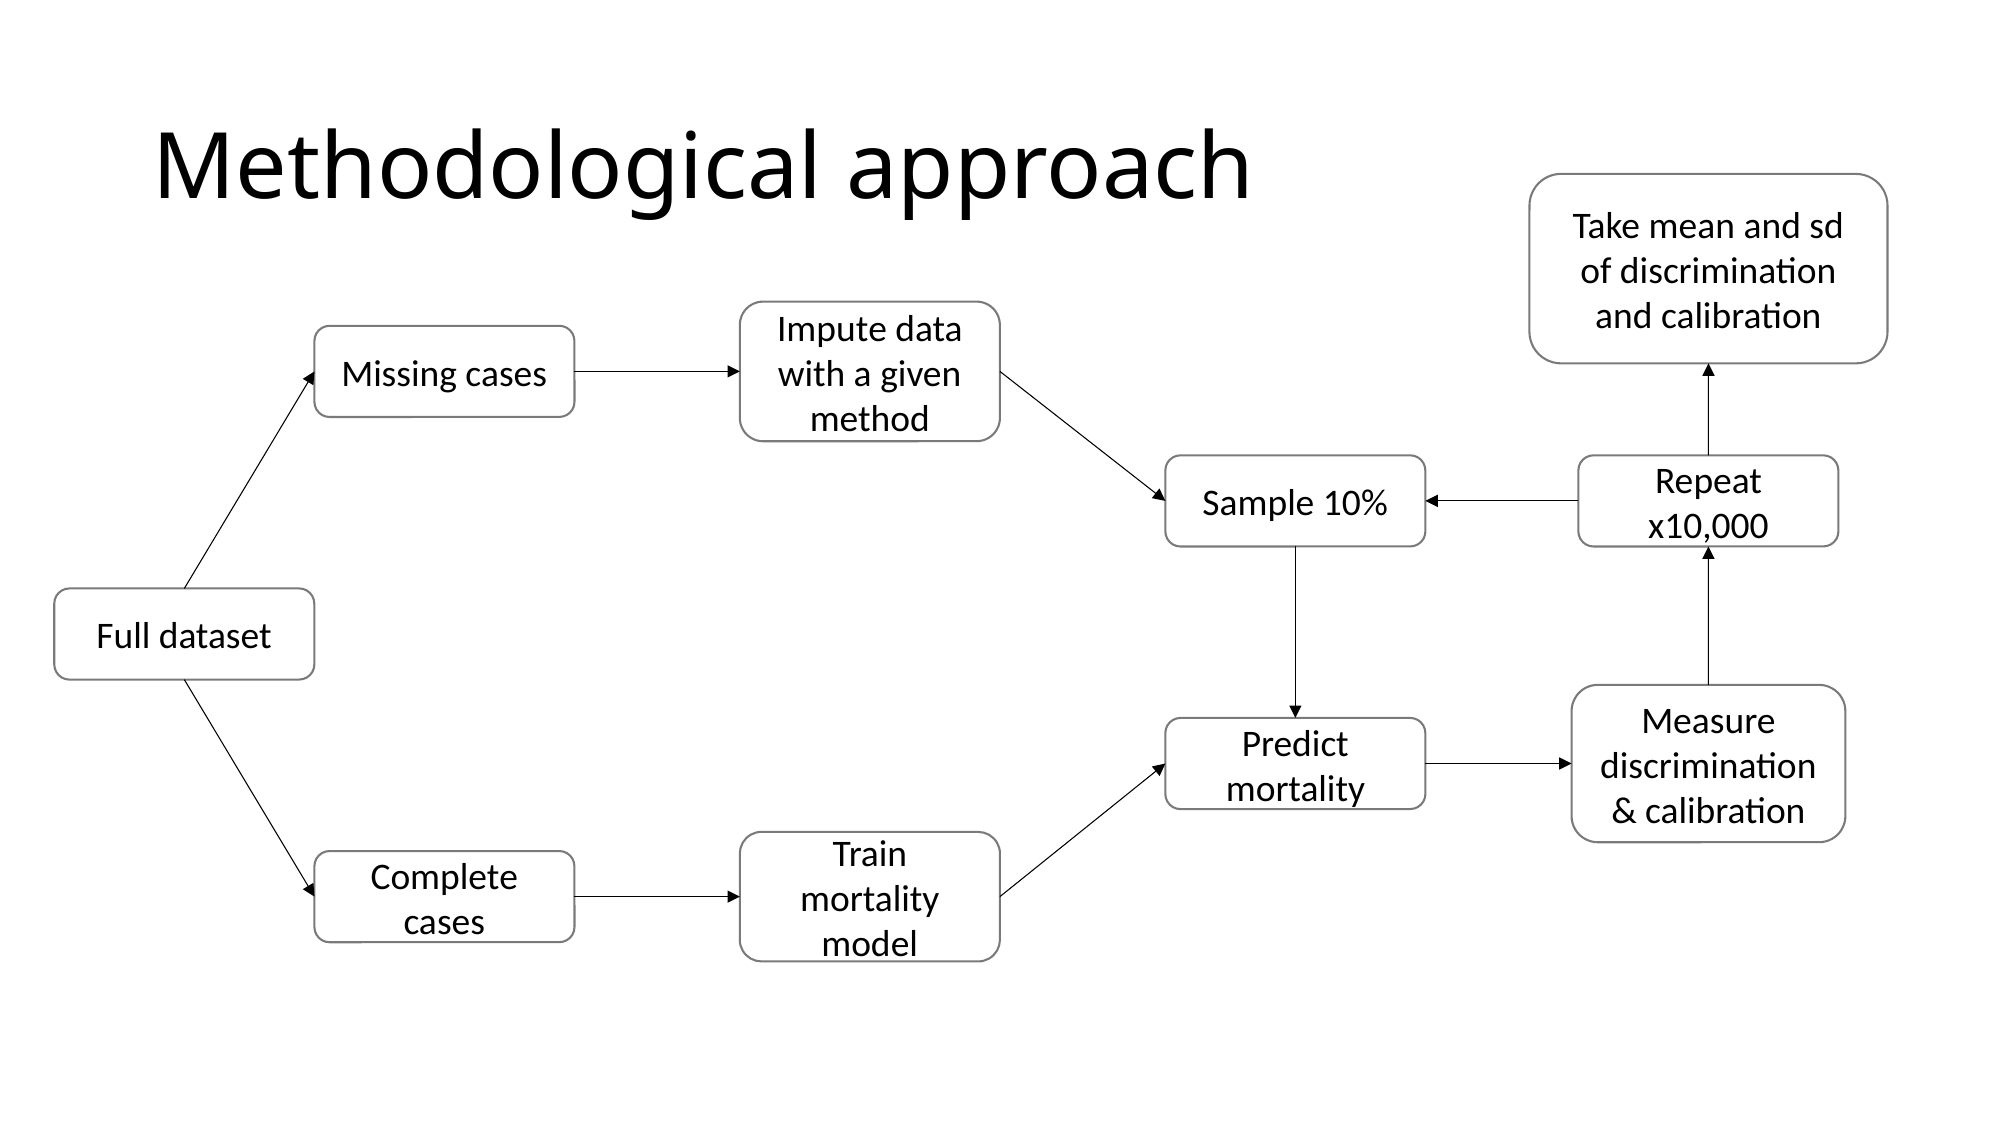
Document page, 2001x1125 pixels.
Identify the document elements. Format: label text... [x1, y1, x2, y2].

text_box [999, 763, 1166, 897]
text_box Sample 10% [1164, 454, 1427, 548]
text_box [184, 371, 315, 589]
text_box Full dataset [53, 587, 316, 681]
text_box Measure discrimination & calibration [1570, 683, 1847, 844]
text_box Train mortality model [738, 830, 1001, 963]
title Methodological approach [137, 59, 1863, 278]
text_box Complete cases [313, 850, 576, 944]
text_box Take mean and sd of discrimination and calibration [1528, 172, 1889, 365]
text_box Repeat x10,000 [1577, 454, 1840, 548]
text_box Predict mortality [1164, 716, 1427, 811]
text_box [184, 679, 315, 897]
text_box Missing cases [313, 324, 576, 419]
text_box Impute data with a given method [738, 300, 1001, 443]
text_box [999, 371, 1166, 501]
